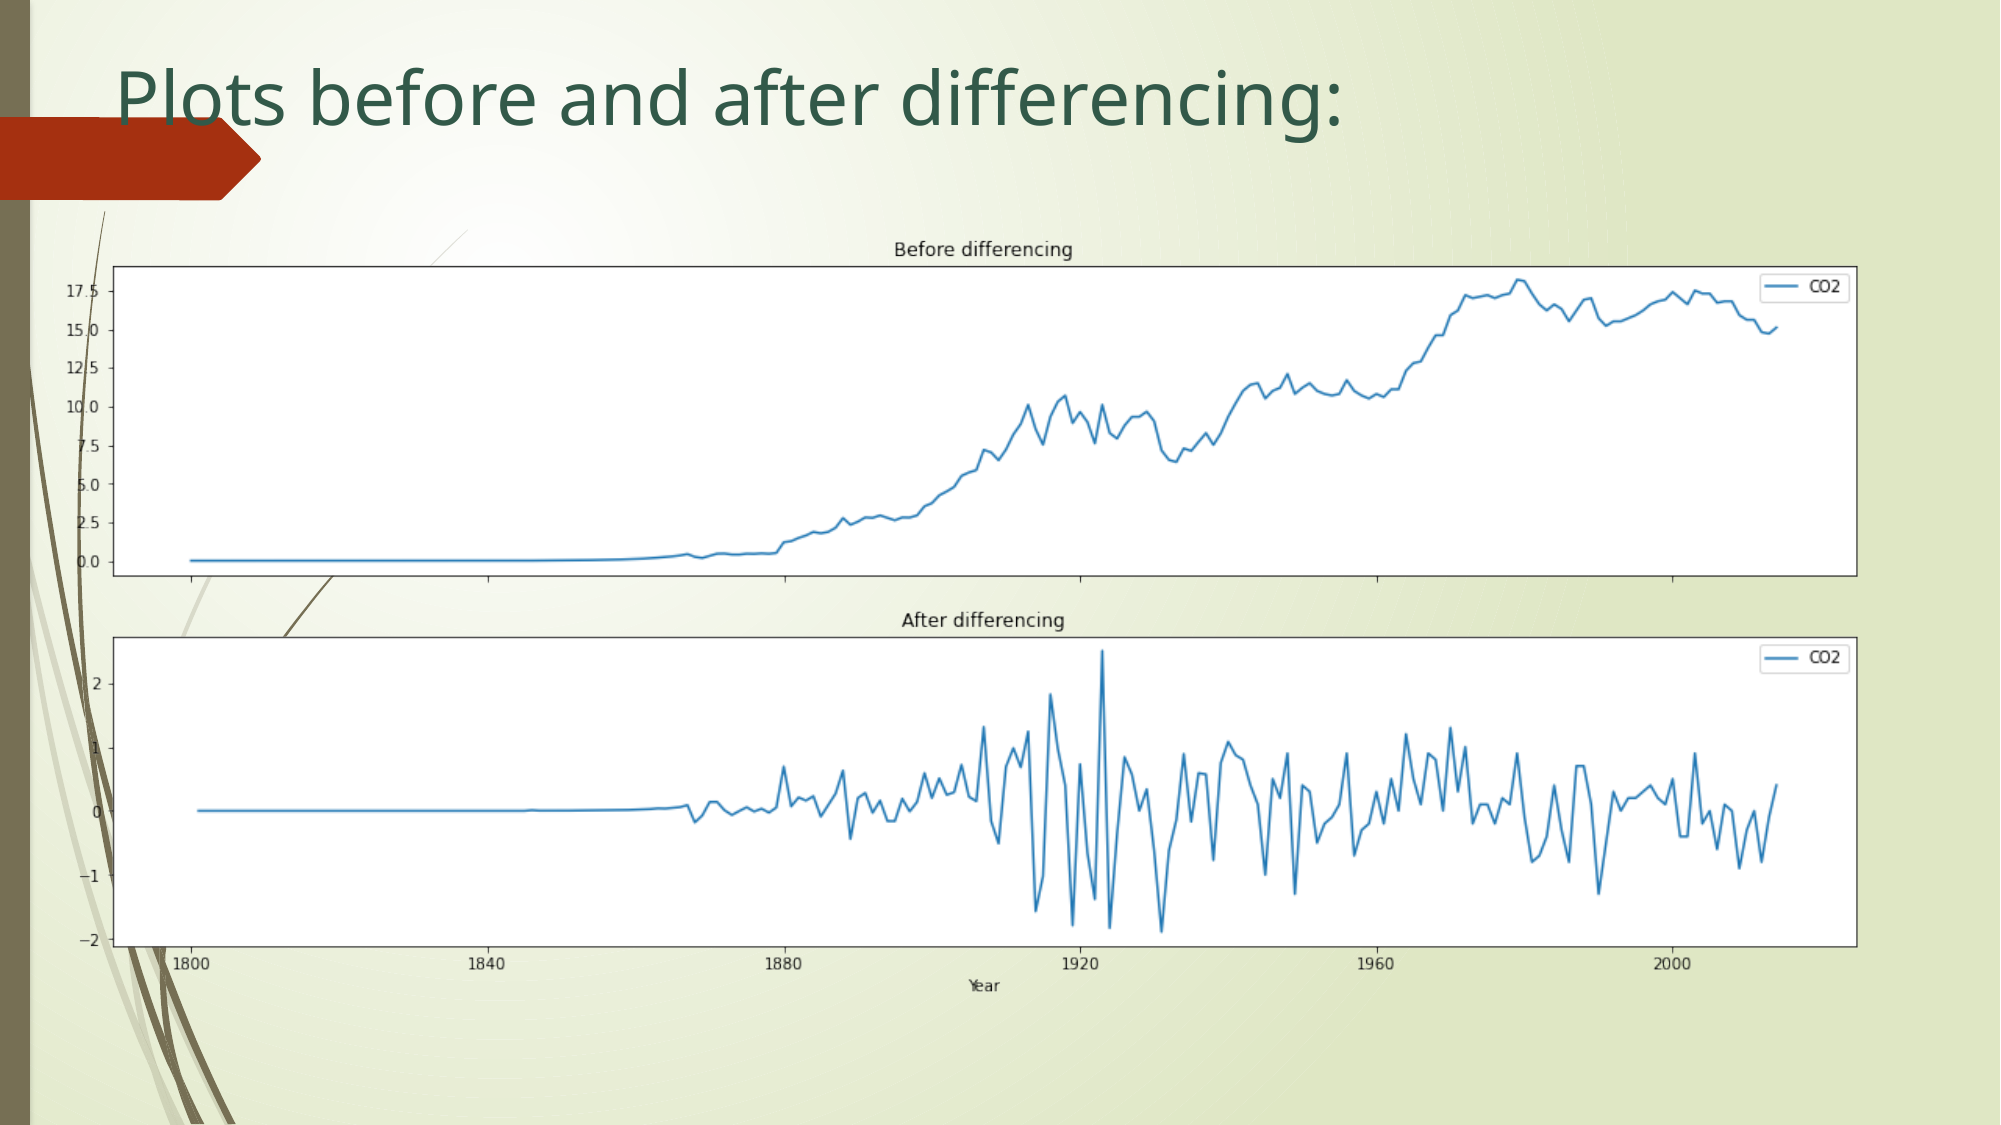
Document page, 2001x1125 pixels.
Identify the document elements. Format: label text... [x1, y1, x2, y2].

title Plots before and after differencing: [99, 43, 1900, 231]
picture [54, 230, 1867, 1006]
